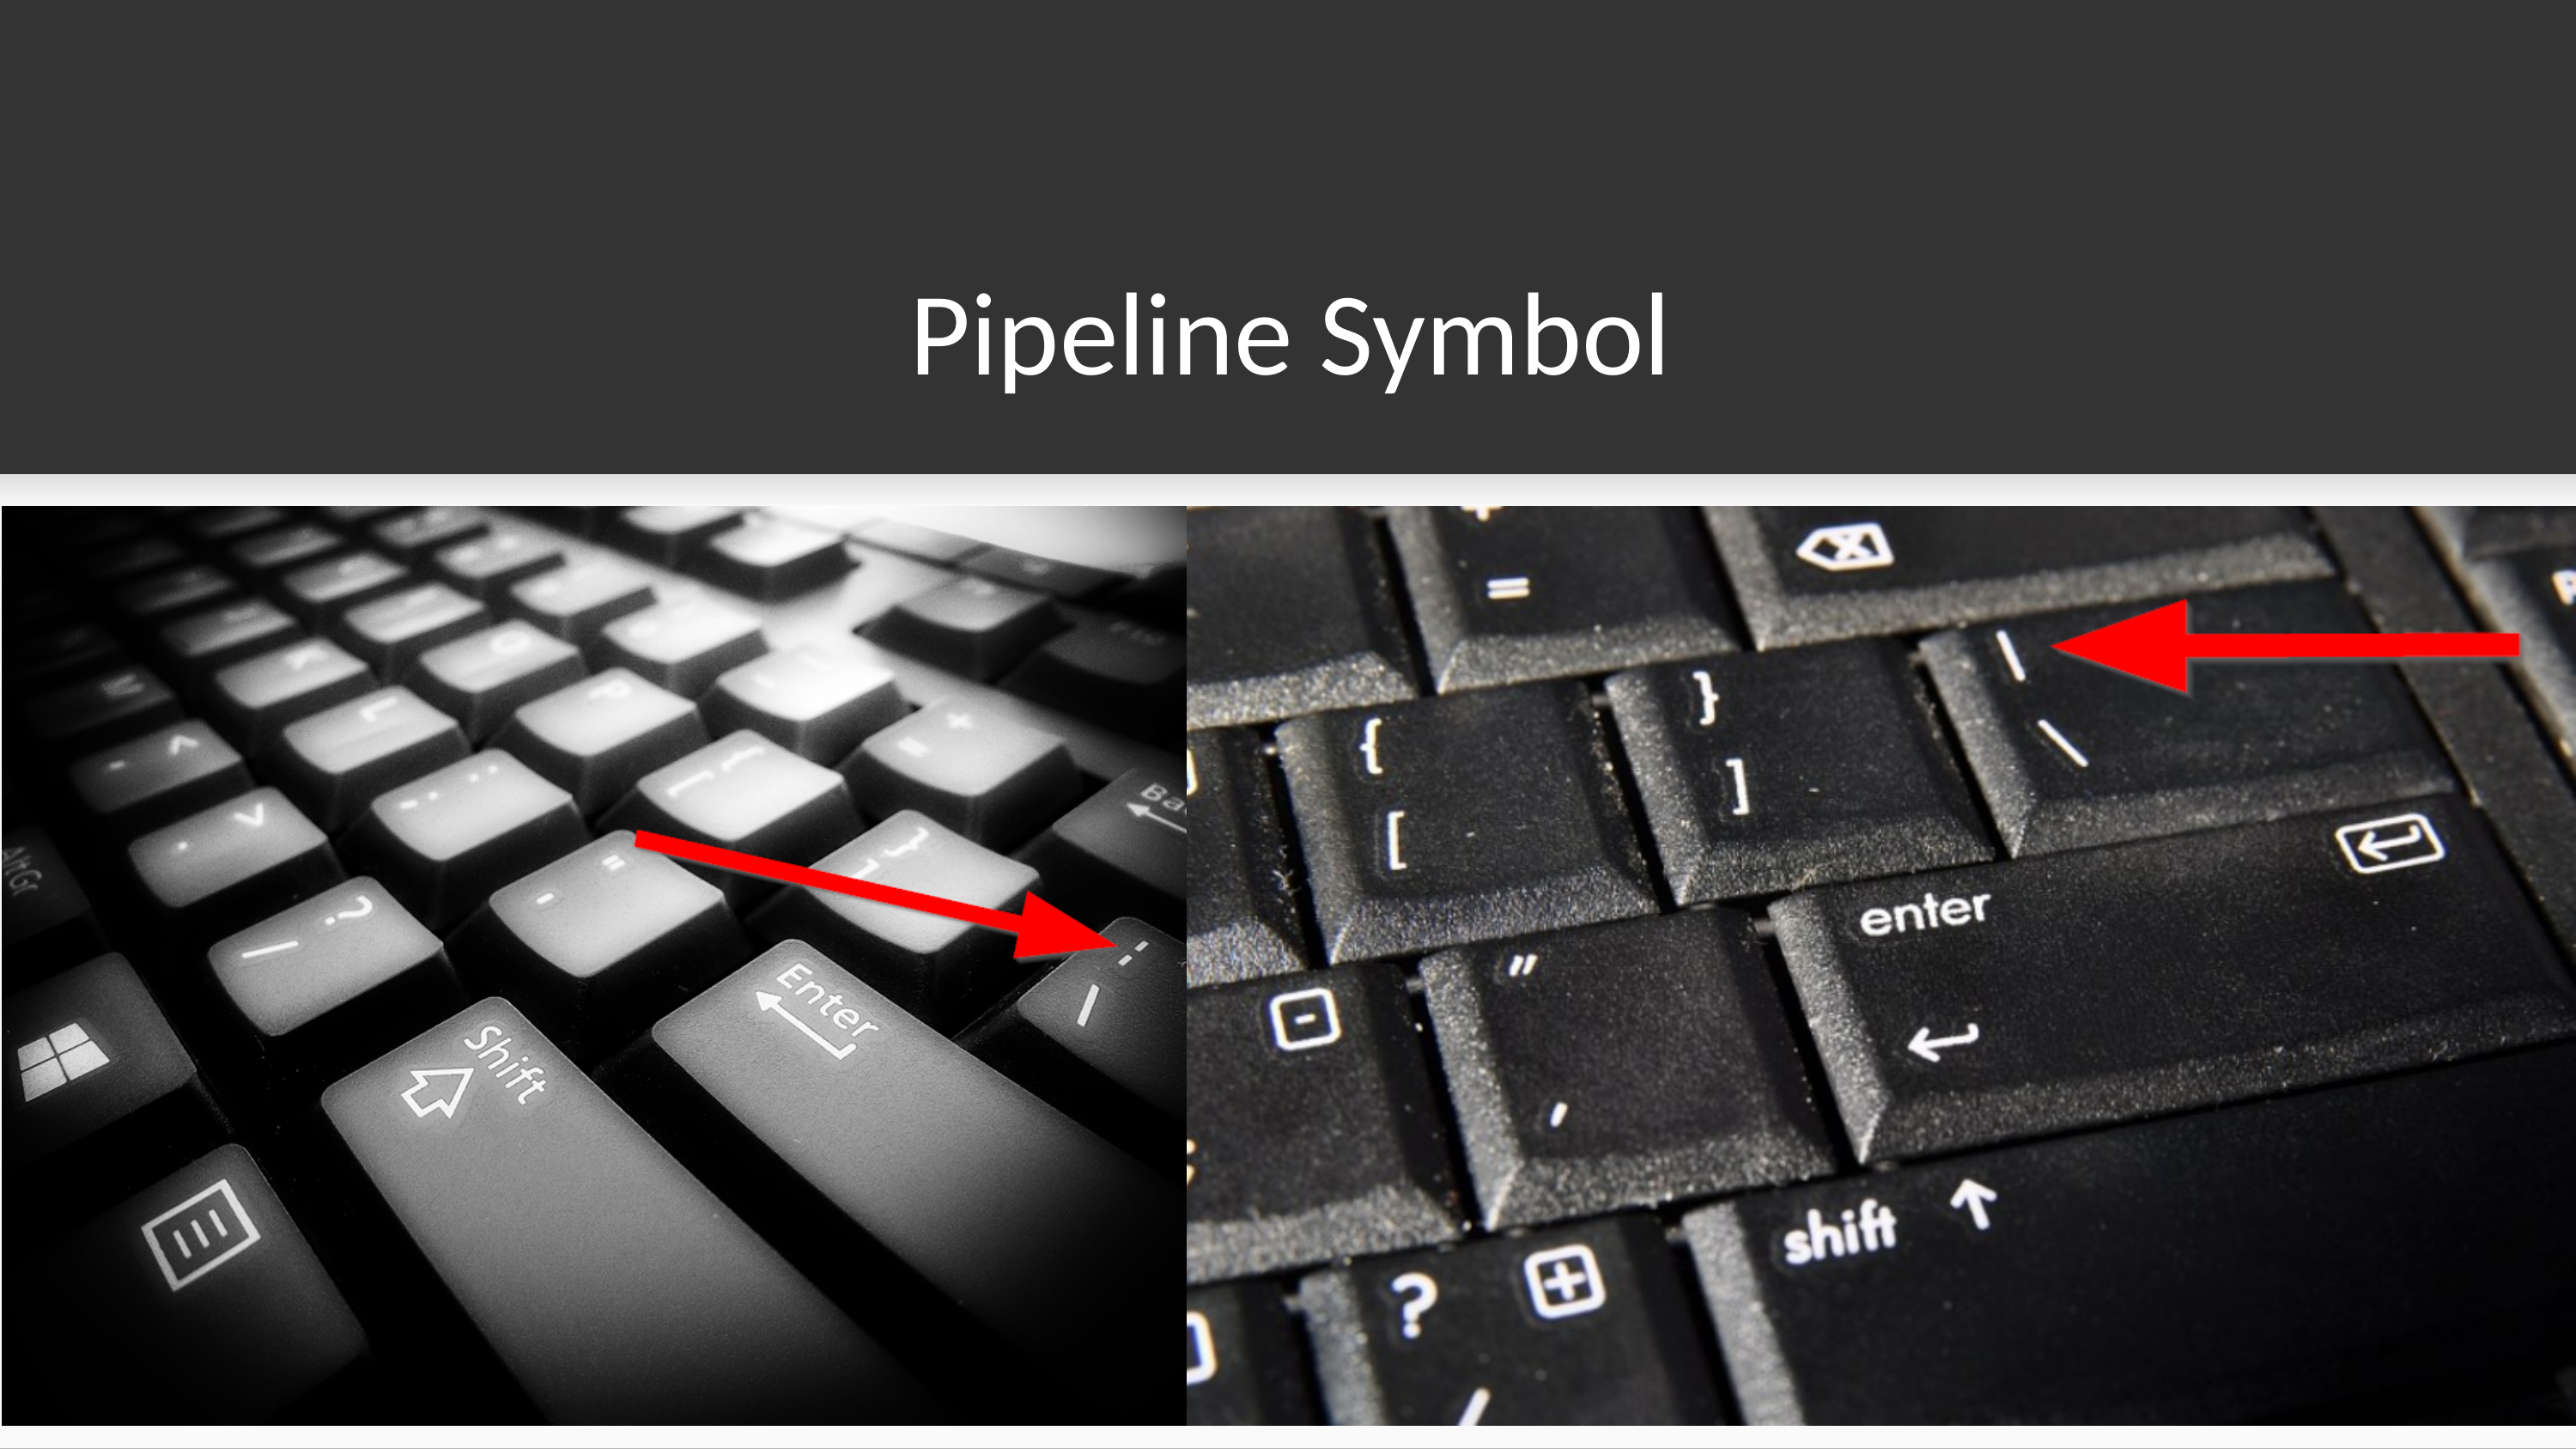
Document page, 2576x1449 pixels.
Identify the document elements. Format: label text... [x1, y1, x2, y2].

picture [2, 506, 2576, 1426]
title Pipeline Symbol [133, 208, 2449, 424]
